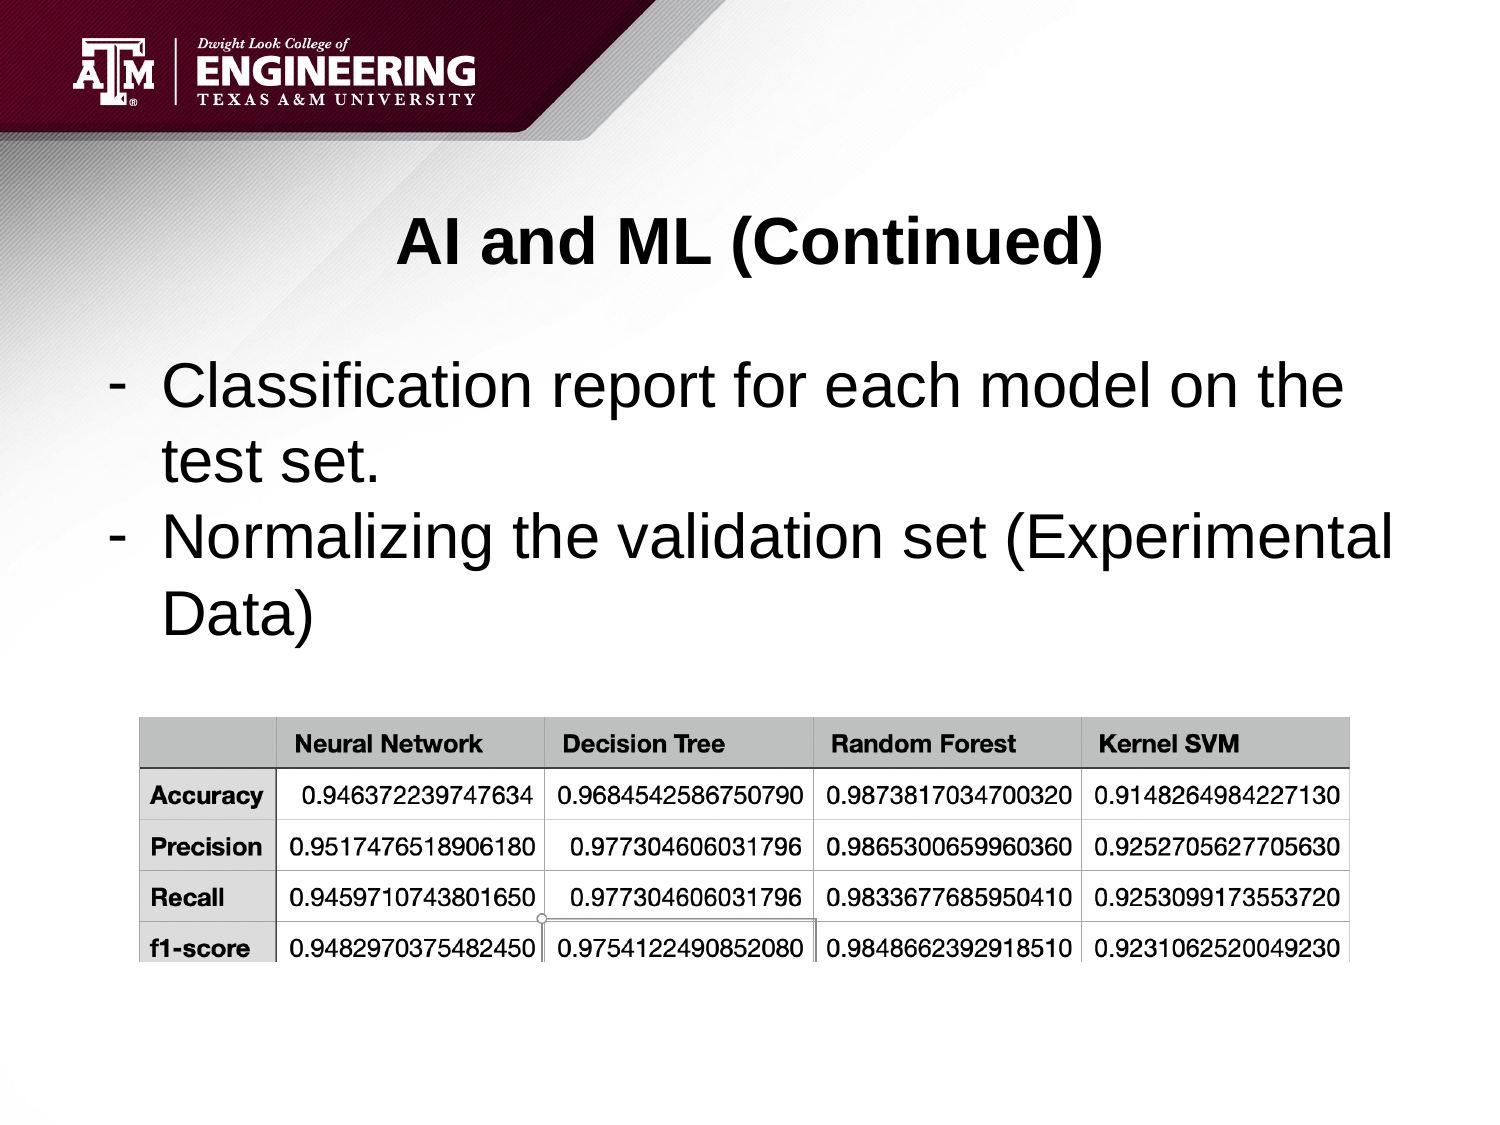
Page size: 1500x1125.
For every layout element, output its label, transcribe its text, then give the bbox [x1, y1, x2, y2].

picture [0, 0, 1500, 1125]
title AI and ML (Continued) [75, 172, 1425, 304]
list Classification report for each model on the test set. Normalizing the validation set (Experimental Data) [75, 336, 1425, 657]
